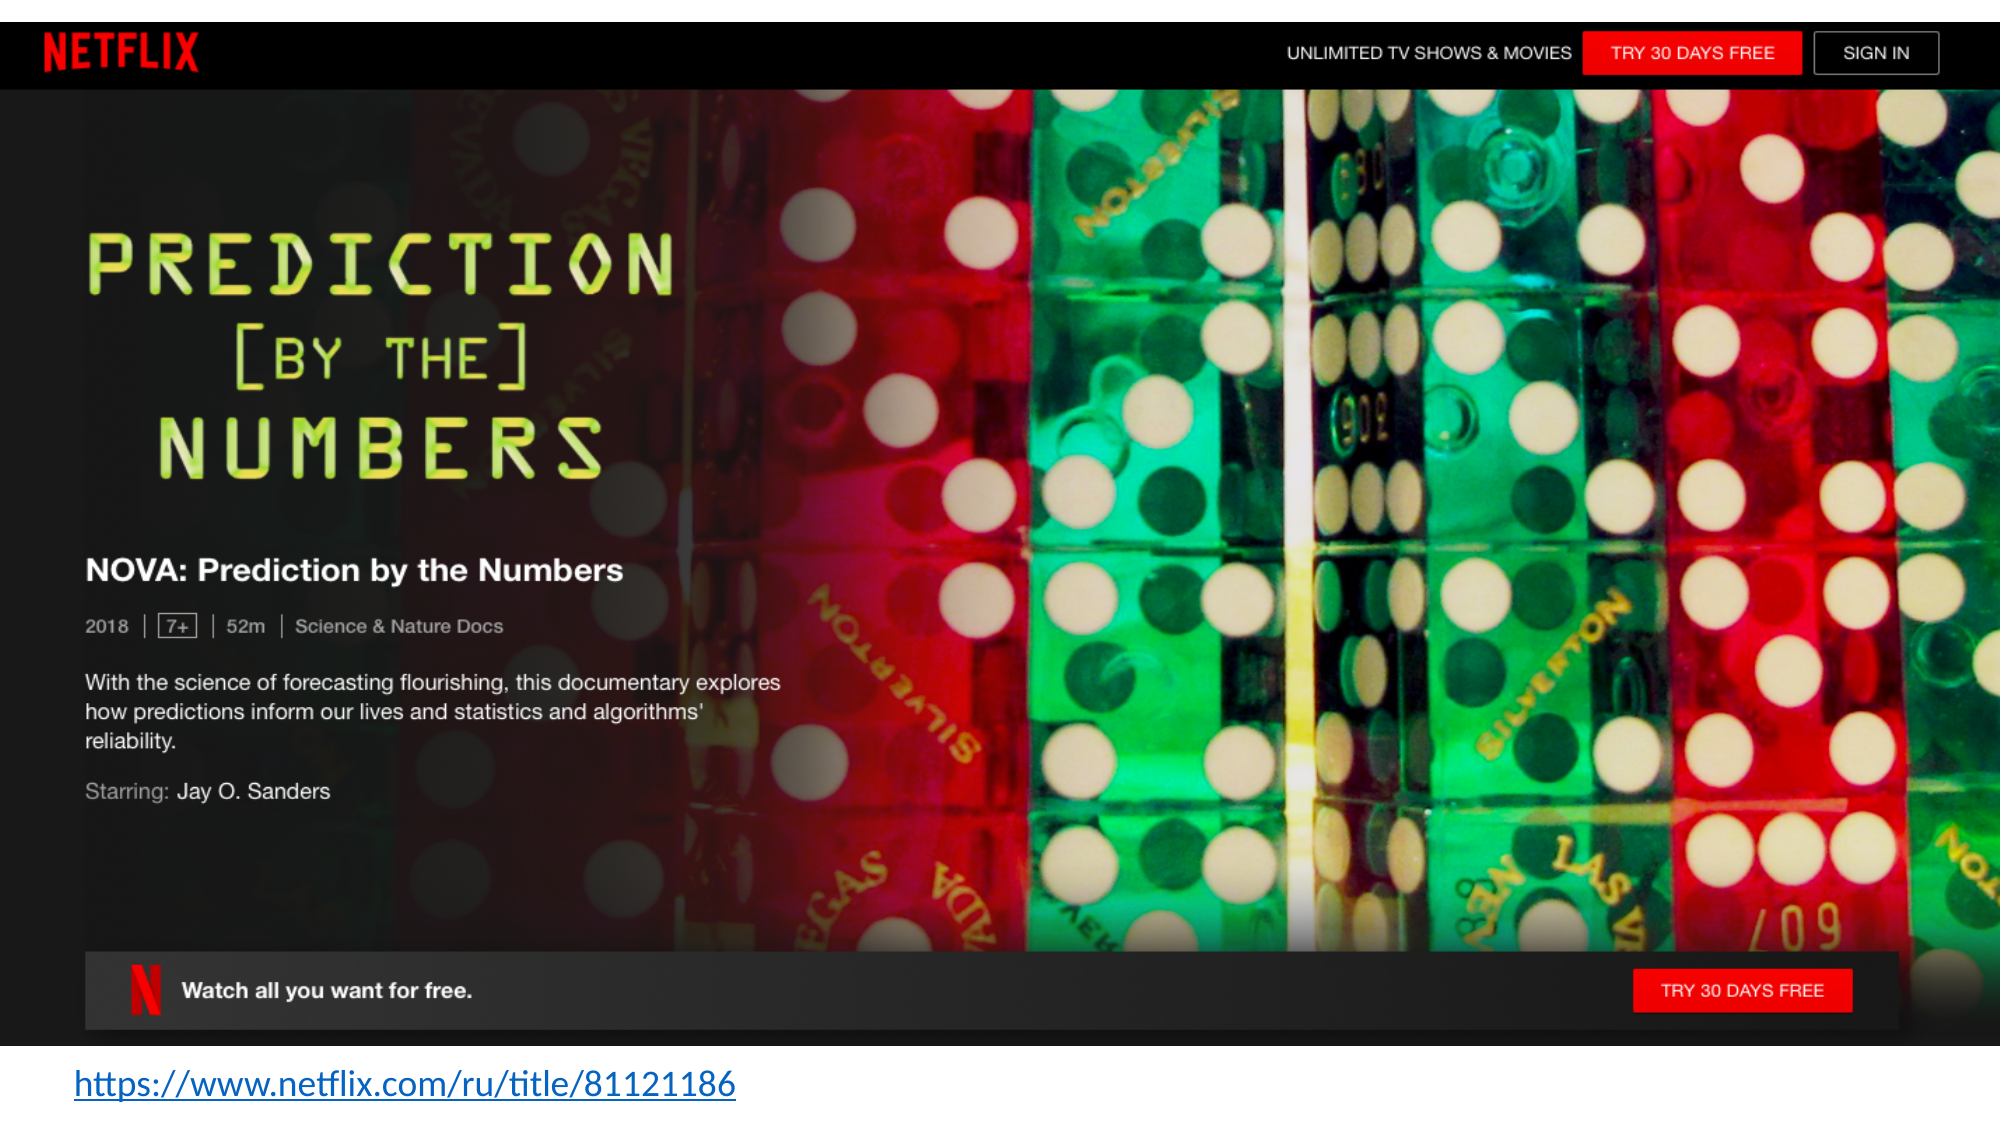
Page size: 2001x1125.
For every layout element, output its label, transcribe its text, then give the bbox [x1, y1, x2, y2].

text_box https://www.netflix.com/ru/title/81121186 [59, 1051, 752, 1125]
picture [0, 22, 2000, 1046]
